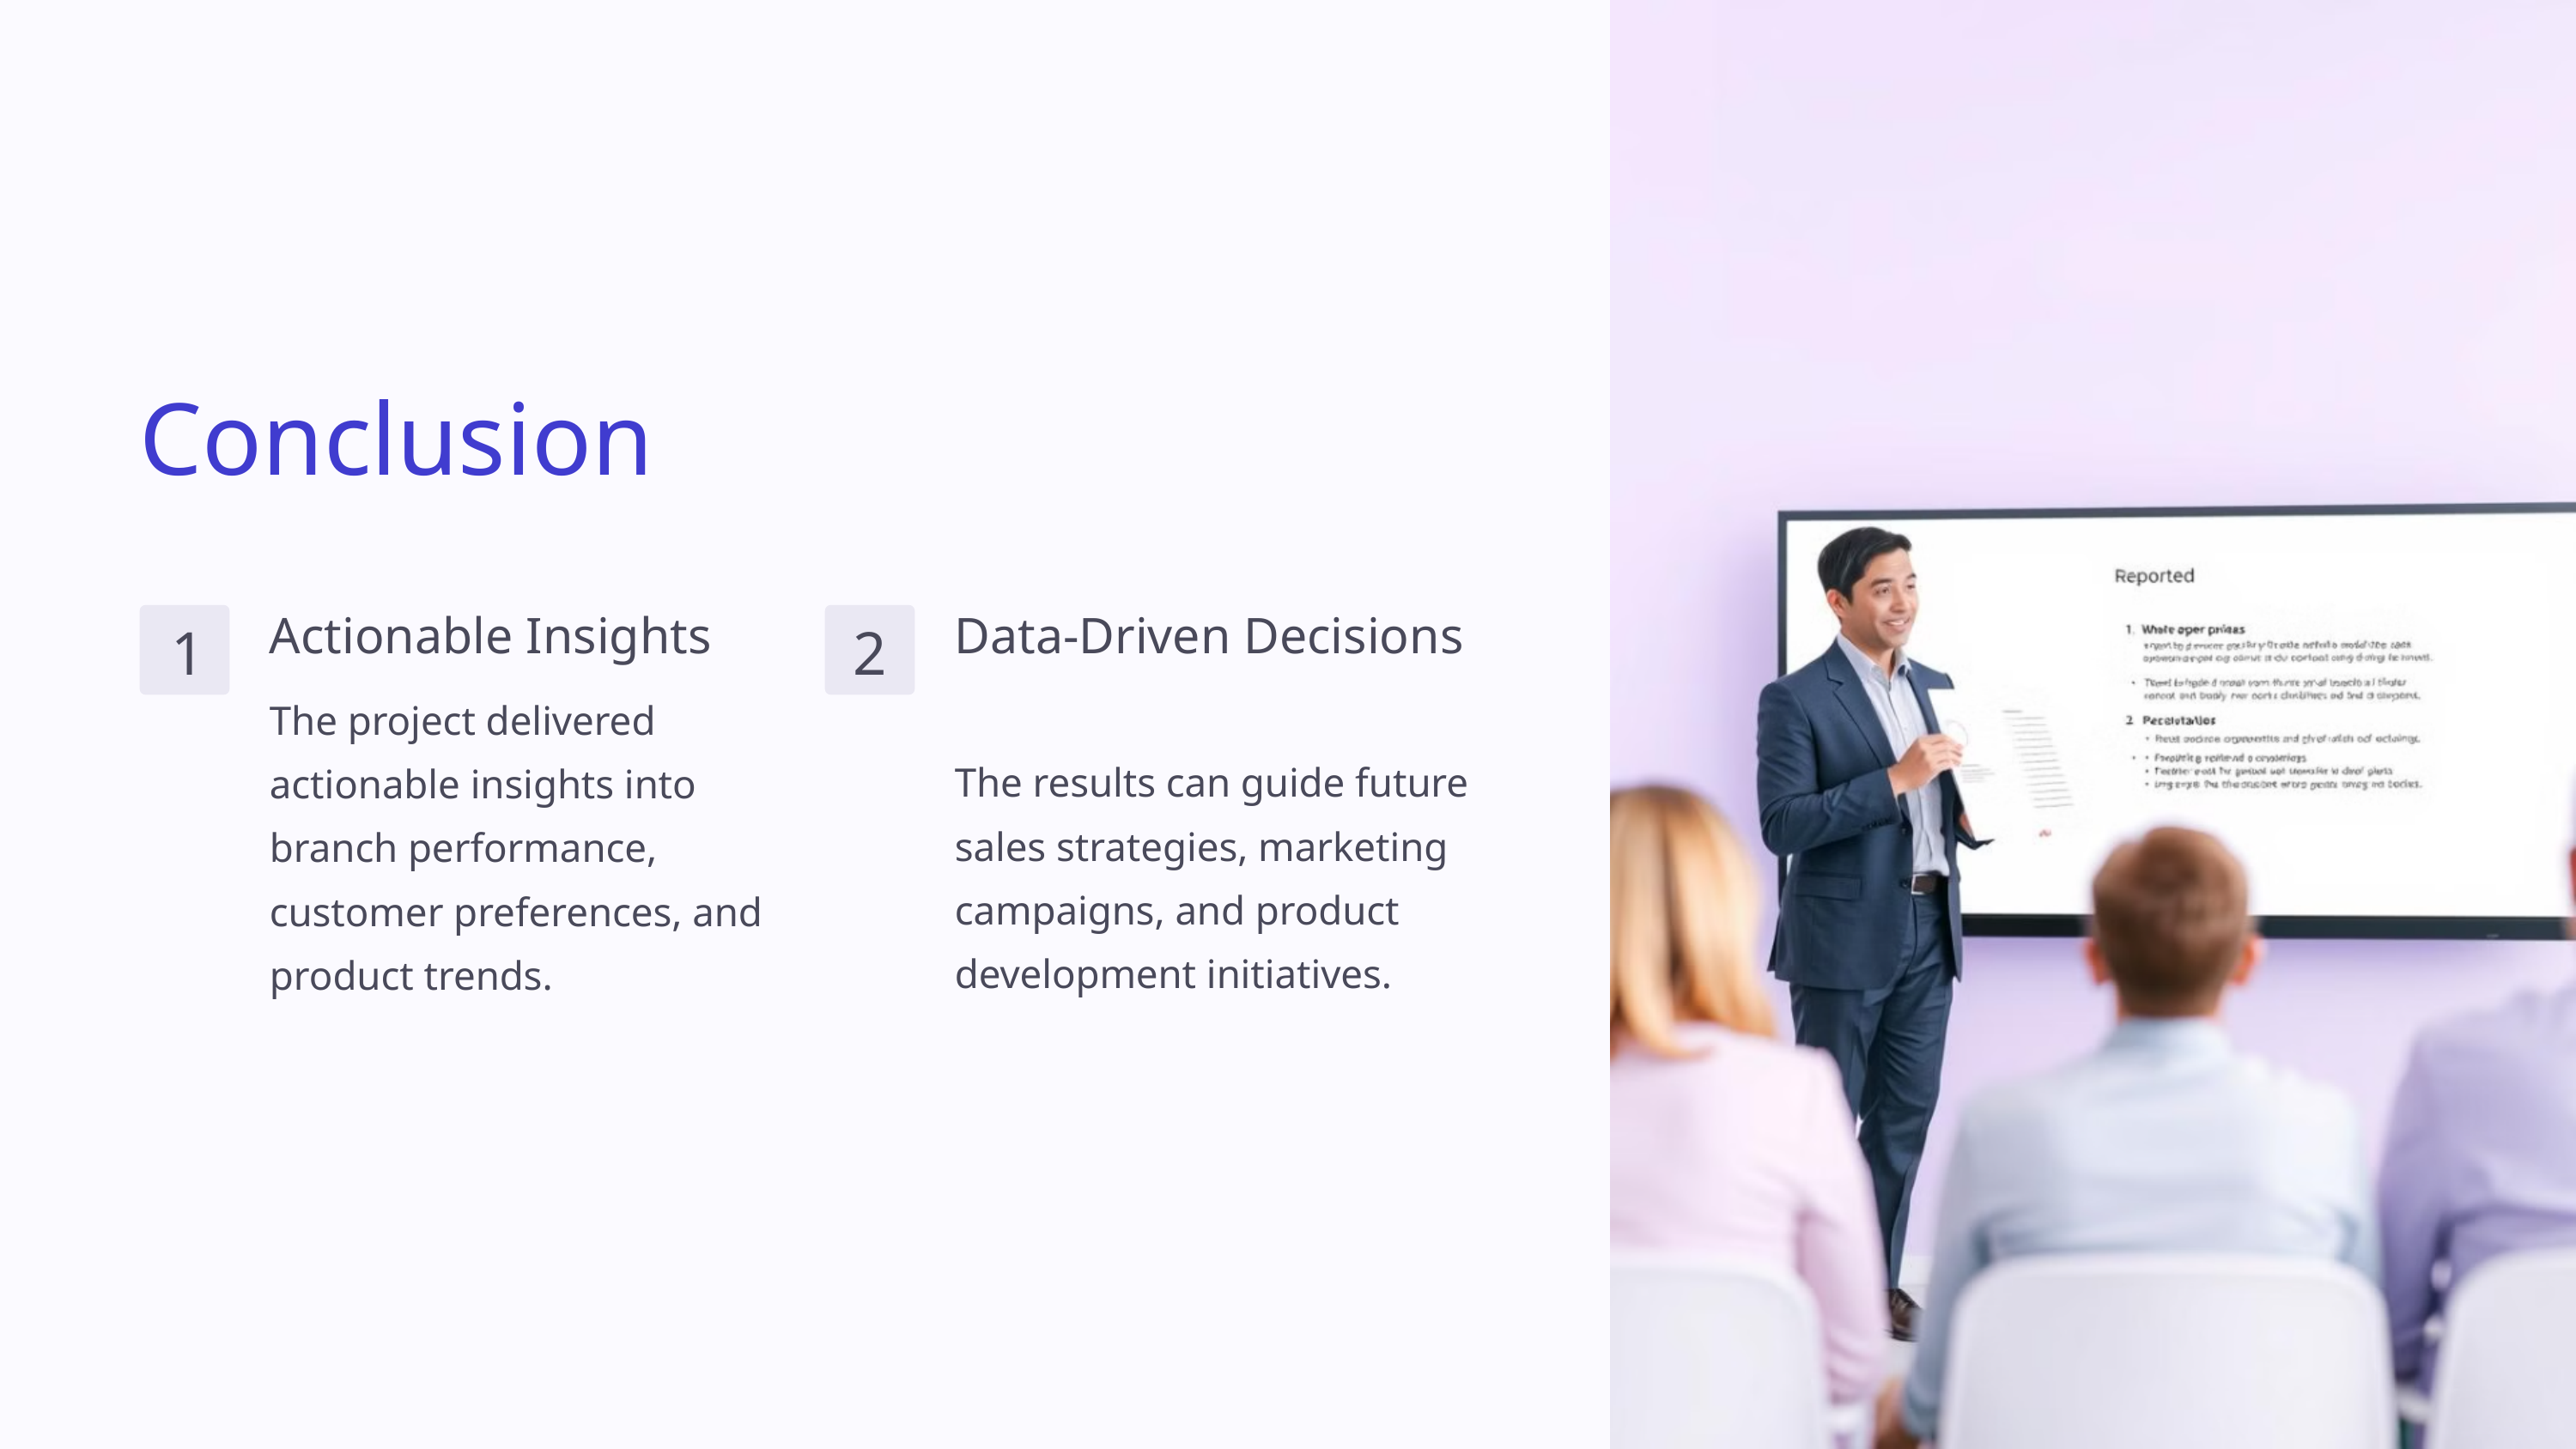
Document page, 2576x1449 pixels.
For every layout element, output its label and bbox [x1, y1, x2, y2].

text_box [139, 604, 230, 695]
text_box [0, 0, 2576, 1449]
text_box [824, 604, 915, 695]
